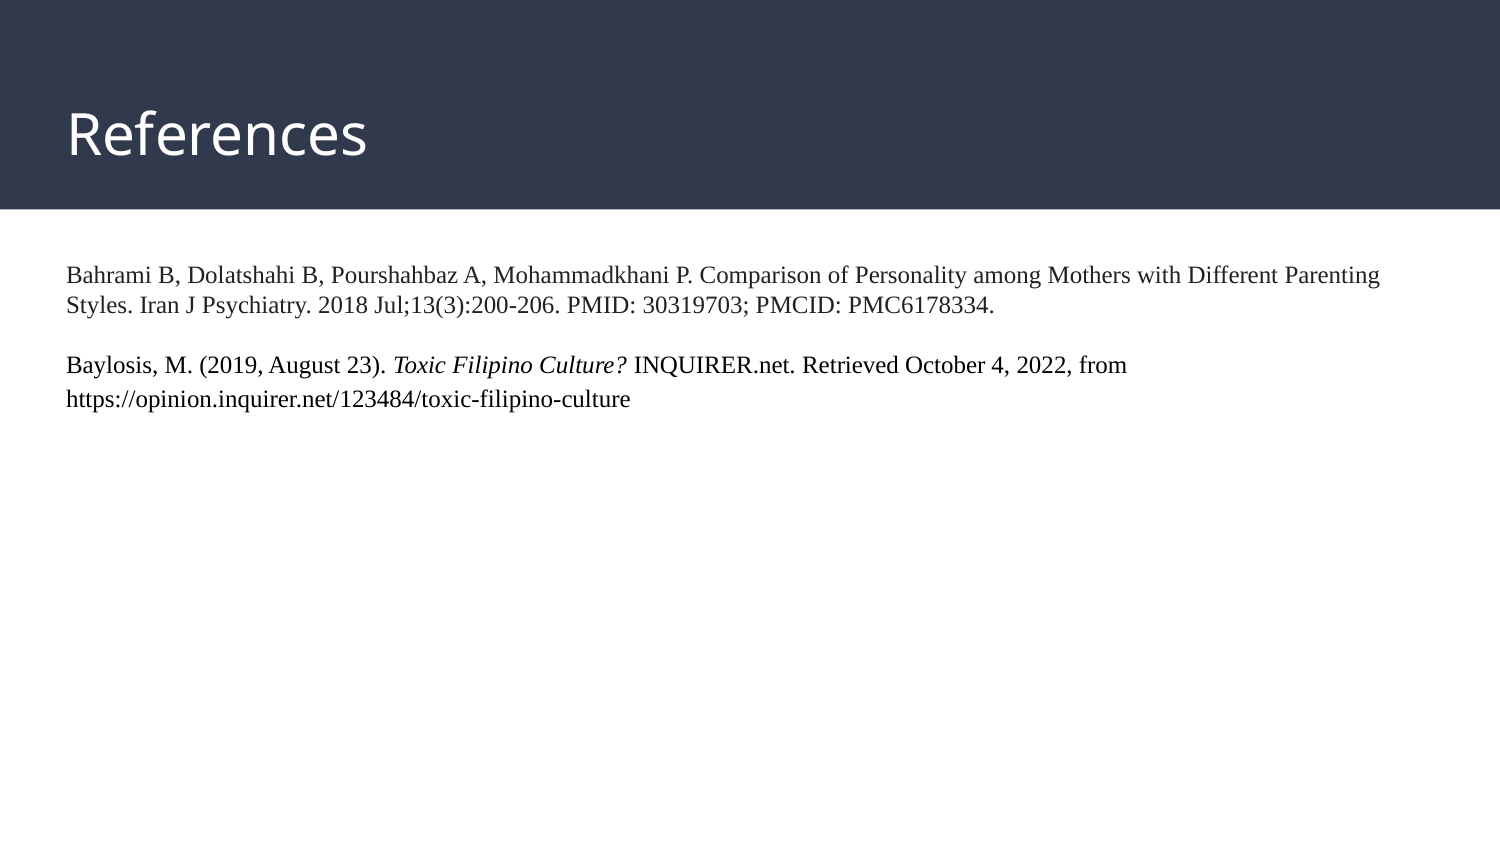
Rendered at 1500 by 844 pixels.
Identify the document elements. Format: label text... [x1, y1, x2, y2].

title Bahrami B, Dolatshahi B, Pourshahbaz A, Mohammadkhani P. Comparison of Personality among Mothers with Different Parenting Styles. Iran J Psychiatry. 2018 Jul;13(3):200-206. PMID: 30319703; PMCID: PMC6178334. Baylosis, M. (2019, August 23). Toxic Filipino Culture? INQUIRER.net. Retrieved October 4, 2022, from https://opinion.inquirer.net/123484/toxic-filipino-culture [51, 243, 1424, 844]
title References [51, 82, 1449, 185]
